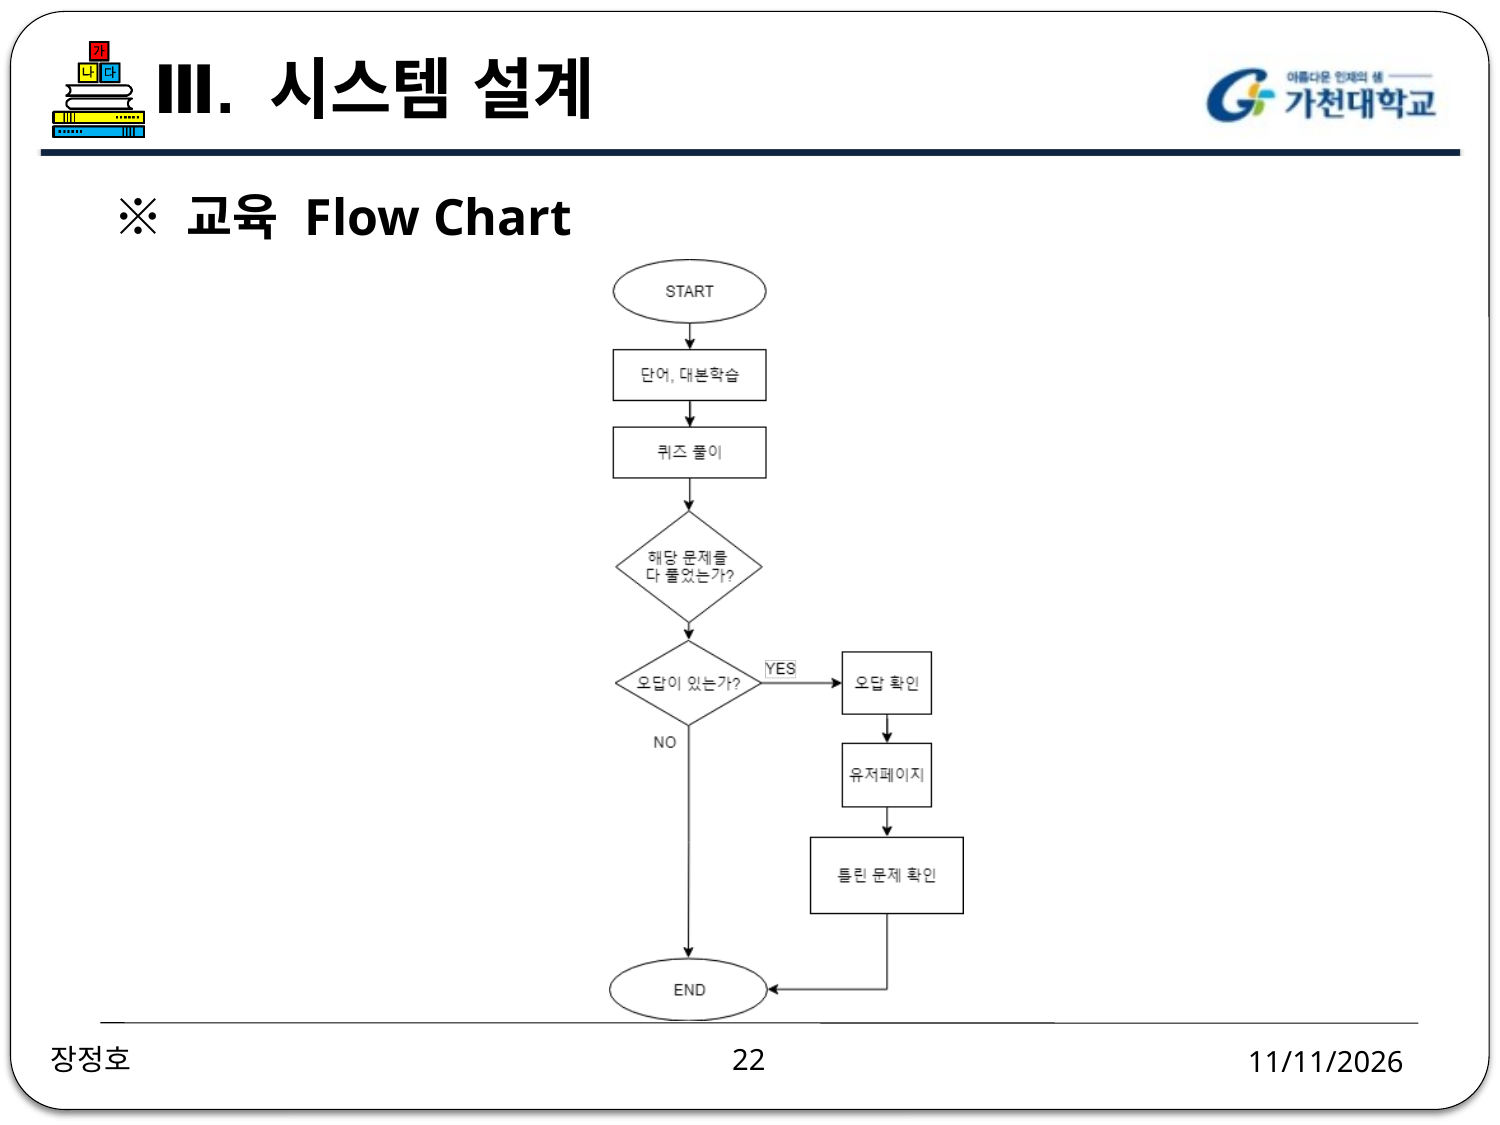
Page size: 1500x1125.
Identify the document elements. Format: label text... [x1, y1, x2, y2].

footer 장정호 [36, 1020, 686, 1096]
text_box Ⅲ. 시스템 설계 [146, 39, 1449, 135]
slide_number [1012, 1032, 1419, 1103]
slide_number 22 [711, 1033, 787, 1099]
picture [1202, 51, 1461, 138]
picture [0, 148, 1500, 157]
text_box ※ 교육 Flow Chart [98, 177, 1156, 253]
picture [609, 259, 964, 1022]
picture [51, 39, 145, 139]
